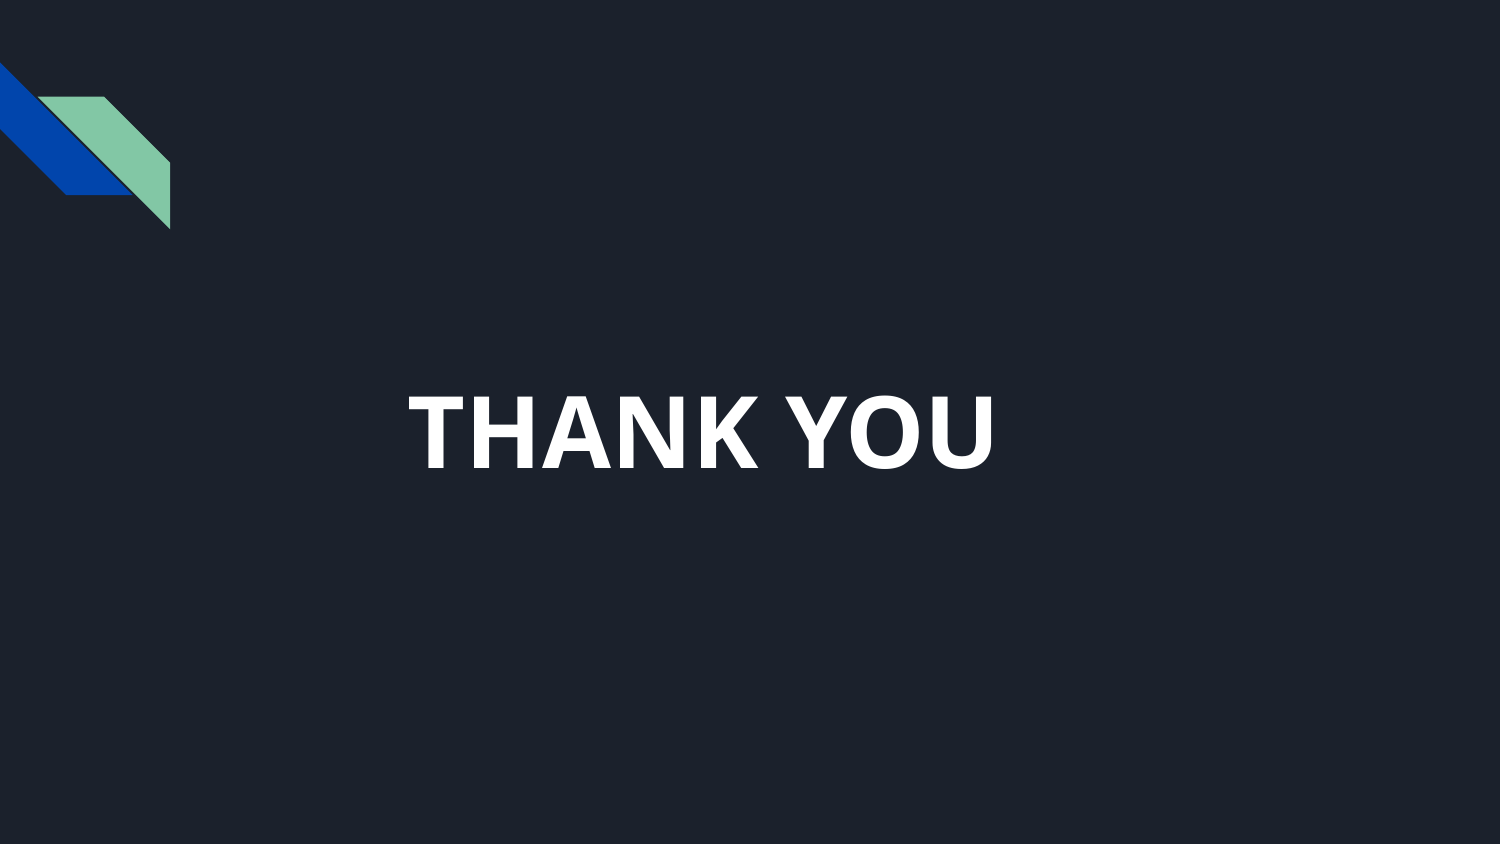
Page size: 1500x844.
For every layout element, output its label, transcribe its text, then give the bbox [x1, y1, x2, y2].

title THANK YOU [81, 346, 1328, 676]
